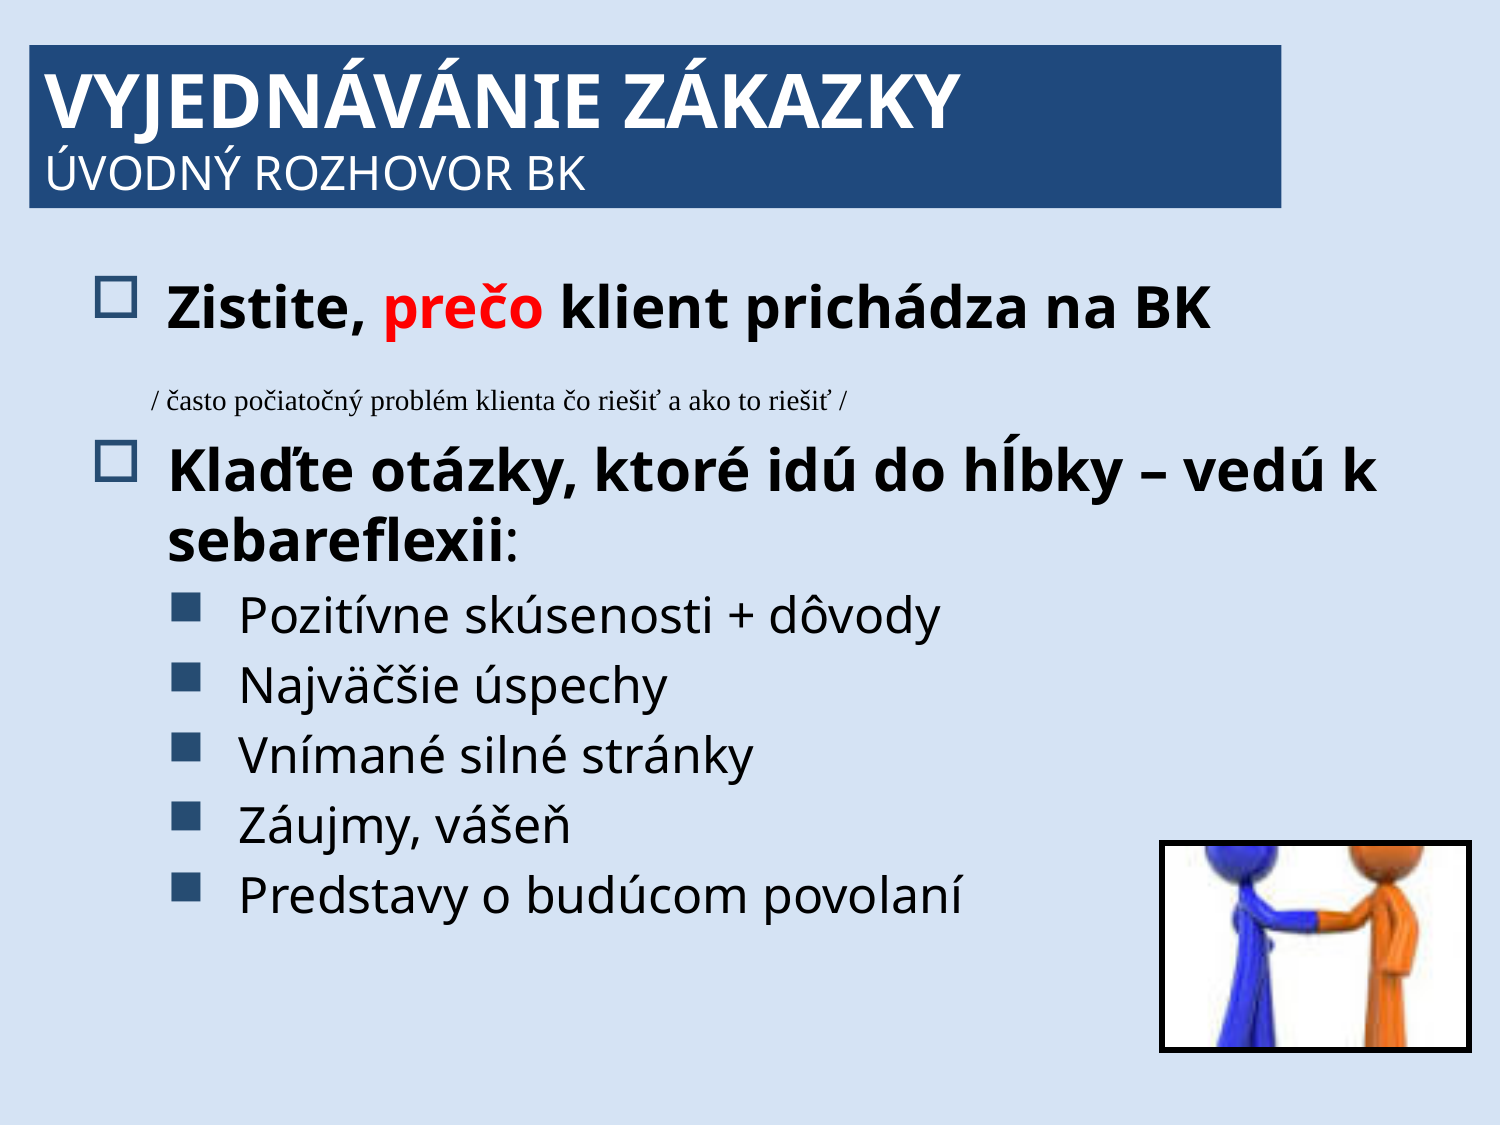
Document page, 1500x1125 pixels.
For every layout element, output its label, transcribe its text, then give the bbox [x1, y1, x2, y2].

title VYJEDNÁVÁNIE ZÁKAZKY ÚVODNÝ ROZHOVOR BK [29, 45, 1282, 209]
picture [1164, 845, 1467, 1047]
list Zistite, prečo klient prichádza na BK / často počiatočný problém klienta čo riešiť a ako to riešiť / Klaďte otázky, ktoré idú do hĺbky – vedú k sebareflexii: Pozitívne skúsenosti + dôvody Najväčšie úspechy Vnímané silné stránky Záujmy, vášeň Predstavy o budúcom povolaní [75, 262, 1425, 1005]
